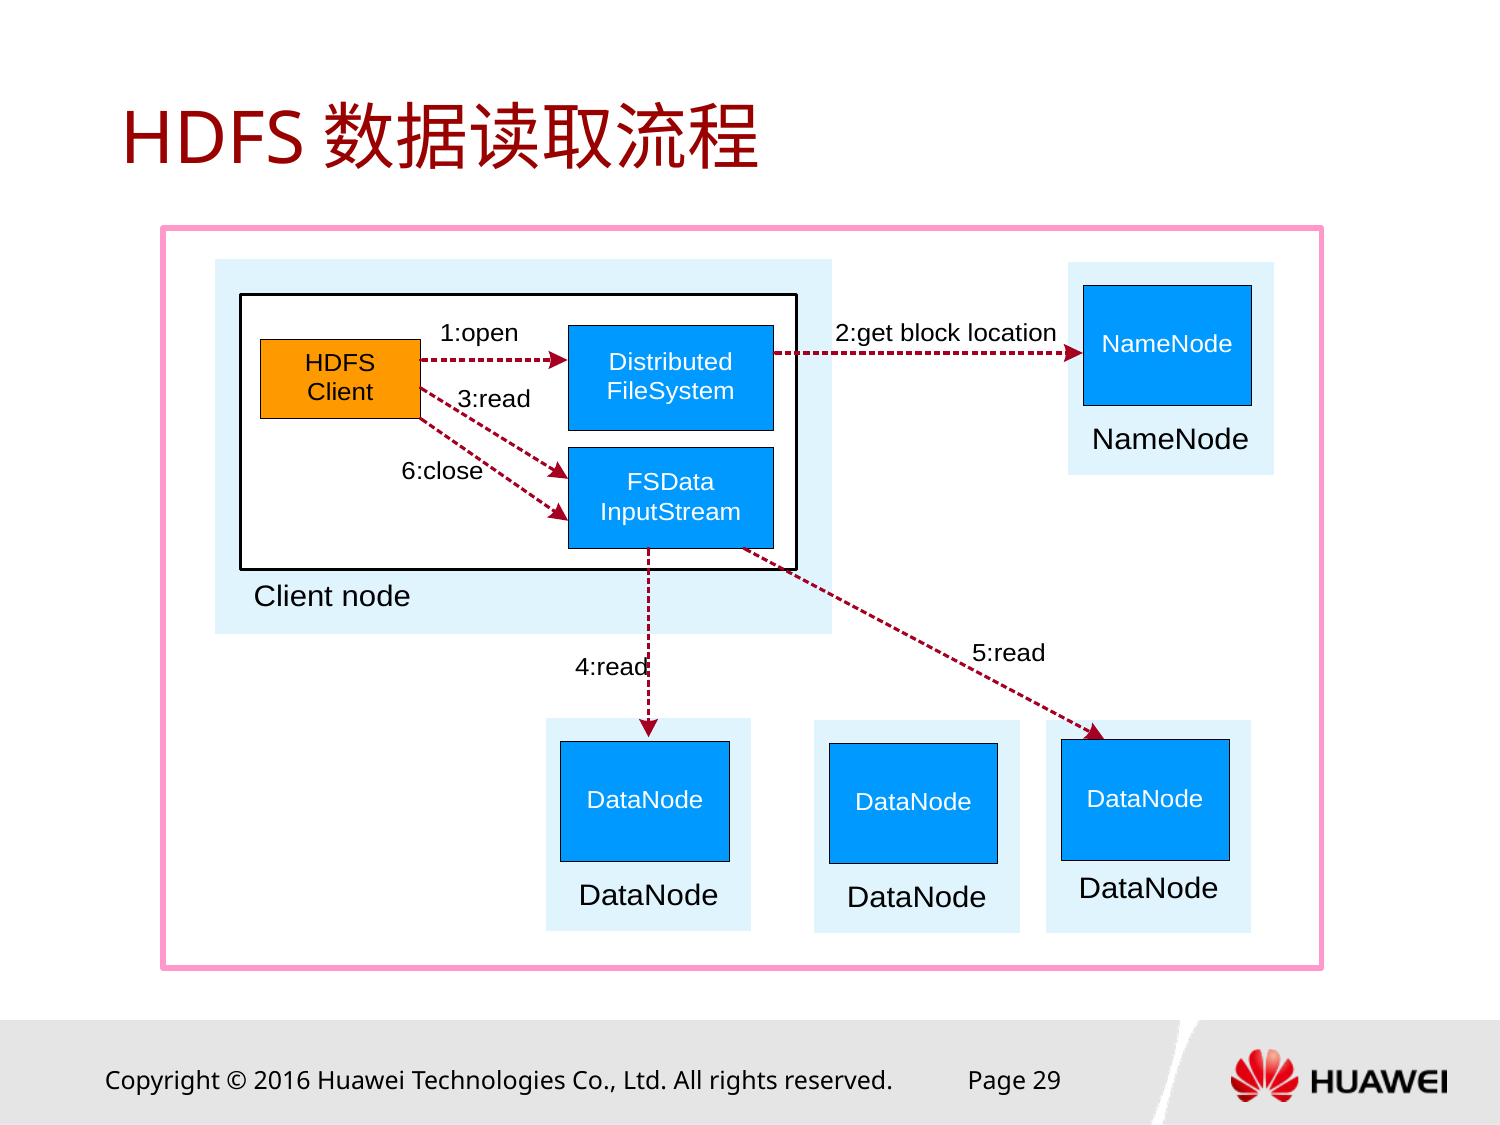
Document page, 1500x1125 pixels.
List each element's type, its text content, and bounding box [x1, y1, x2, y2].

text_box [154, 219, 1331, 977]
picture [0, 1020, 1500, 1125]
title HDFS数据读取流程 [106, 63, 1378, 207]
